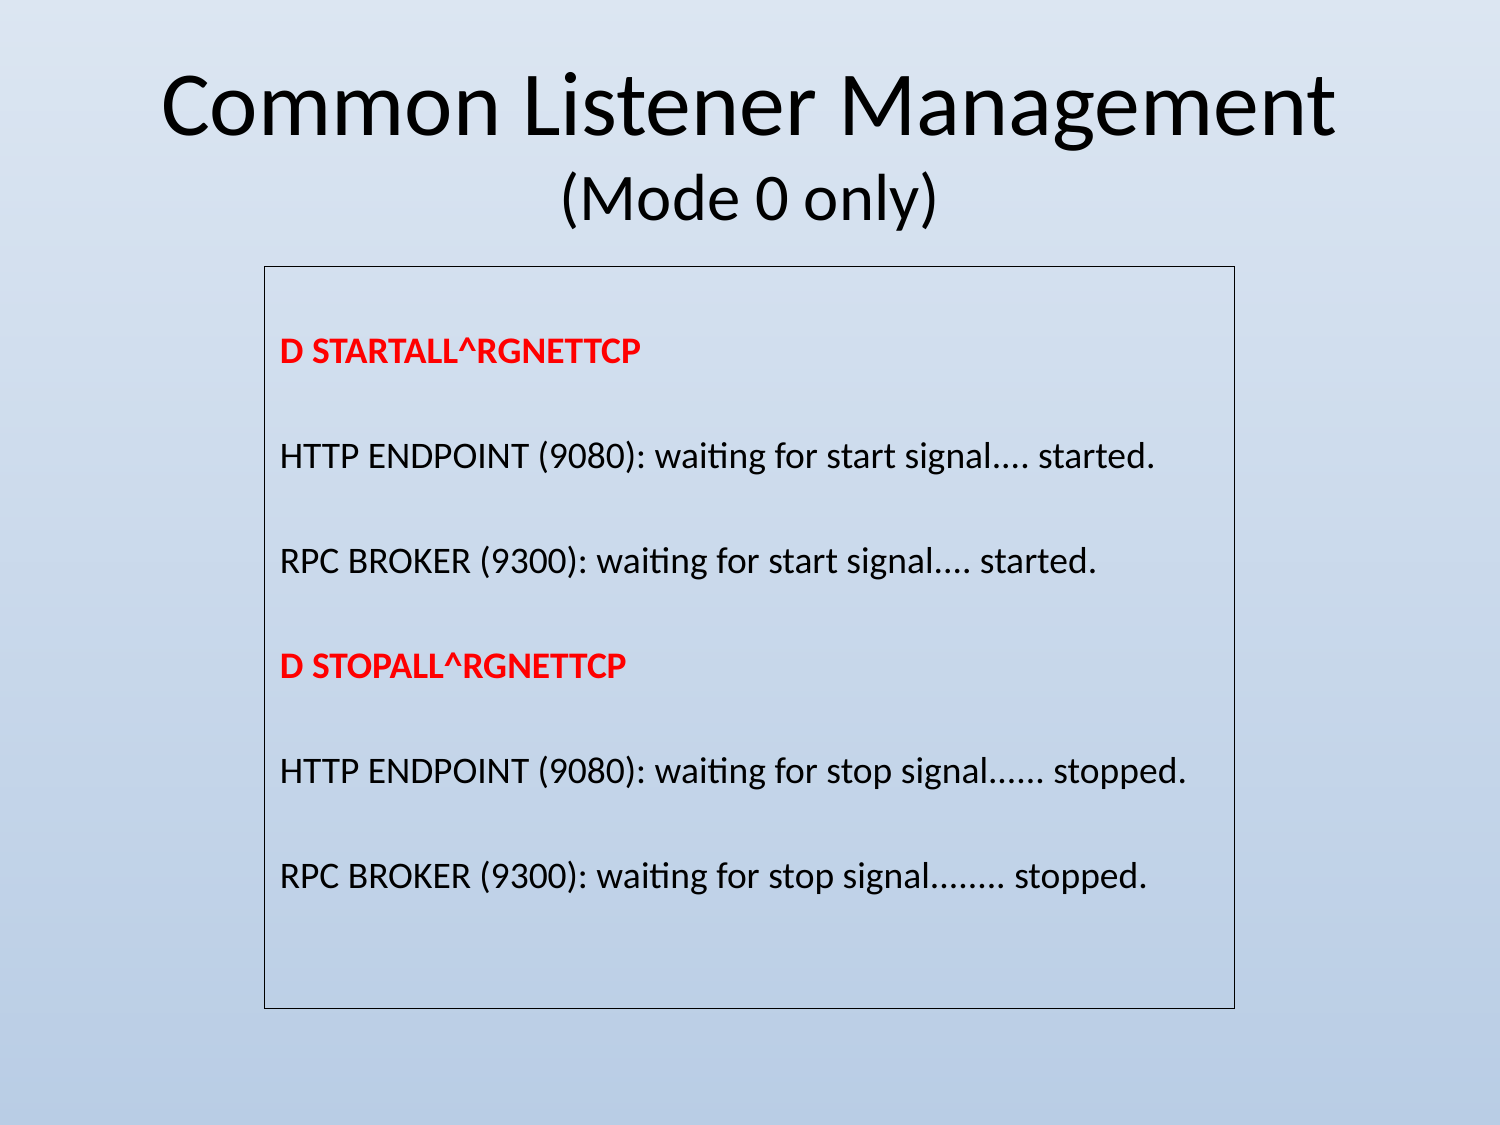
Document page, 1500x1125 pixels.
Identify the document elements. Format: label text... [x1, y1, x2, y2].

title Common Listener Management (Mode 0 only) [75, 45, 1425, 233]
list D STARTALL^RGNETTCP HTTP ENDPOINT (9080): waiting for start signal.... started. RPC BROKER (9300): waiting for start signal.... started. D STOPALL^RGNETTCP HTTP ENDPOINT (9080): waiting for stop signal...... stopped. RPC BROKER (9300): waiting for stop signal........ stopped. [264, 266, 1235, 1009]
